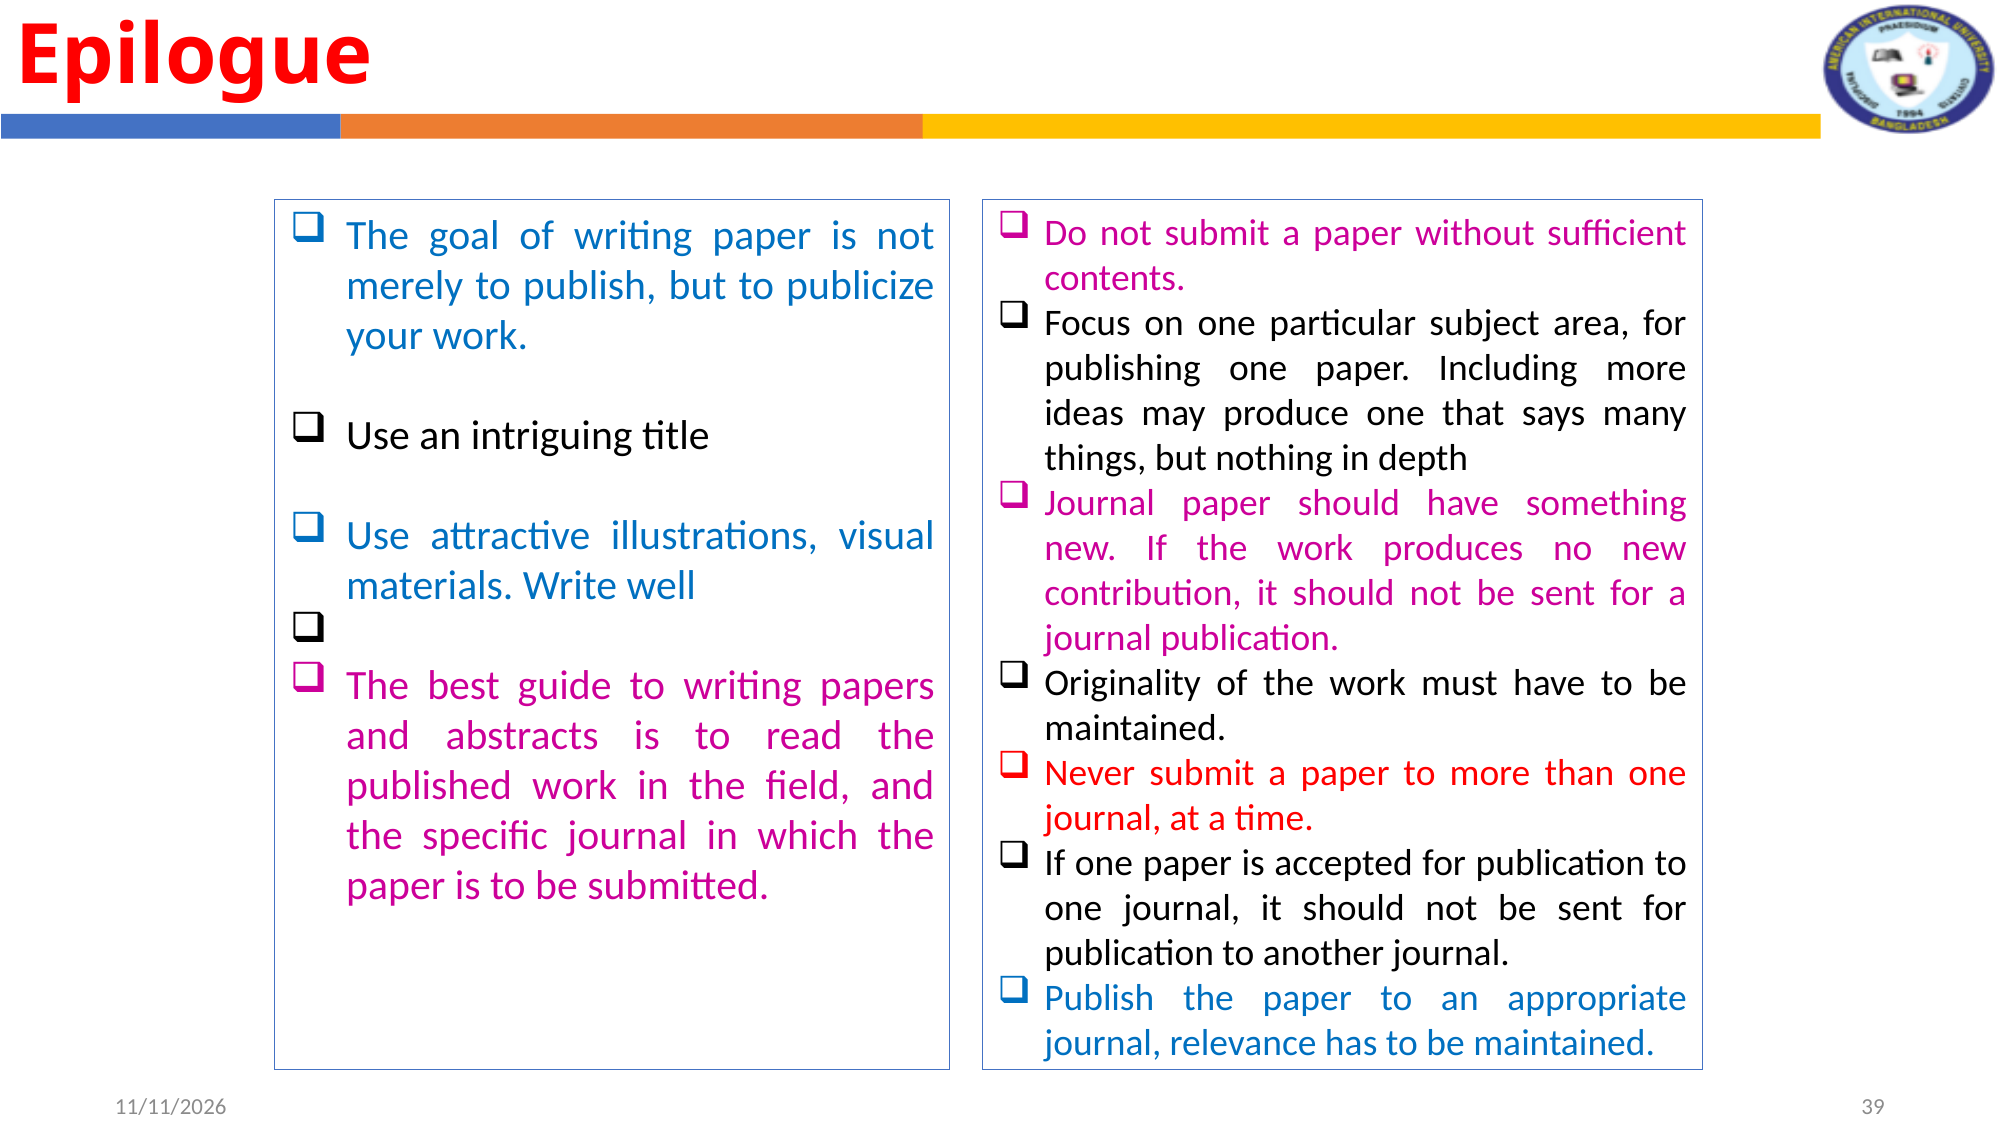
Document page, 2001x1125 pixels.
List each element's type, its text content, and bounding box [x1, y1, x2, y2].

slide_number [99, 1074, 567, 1125]
slide_number 39 [1433, 1074, 1900, 1125]
picture [1820, 2, 1999, 137]
list Epilogue [0, 0, 1821, 114]
text_box The goal of writing paper is not merely to publish, but to publicize your work. Use an intriguing title Use attractive illustrations, visual materials. Write well The best guide to writing papers and abstracts is to read the published work in the field, and the specific journal in which the paper is to be submitted. [274, 199, 950, 1070]
text_box Do not submit a paper without sufficient contents. Focus on one particular subject area, for publishing one paper. Including more ideas may produce one that says many things, but nothing in depth Journal paper should have something new. If the work produces no new contribution, it should not be sent for a journal publication. Originality of the work must have to be maintained. Never submit a paper to more than one journal, at a time. If one paper is accepted for publication to one journal, it should not be sent for publication to another journal. Publish the paper to an appropriate journal, relevance has to be maintained. [982, 199, 1703, 1070]
